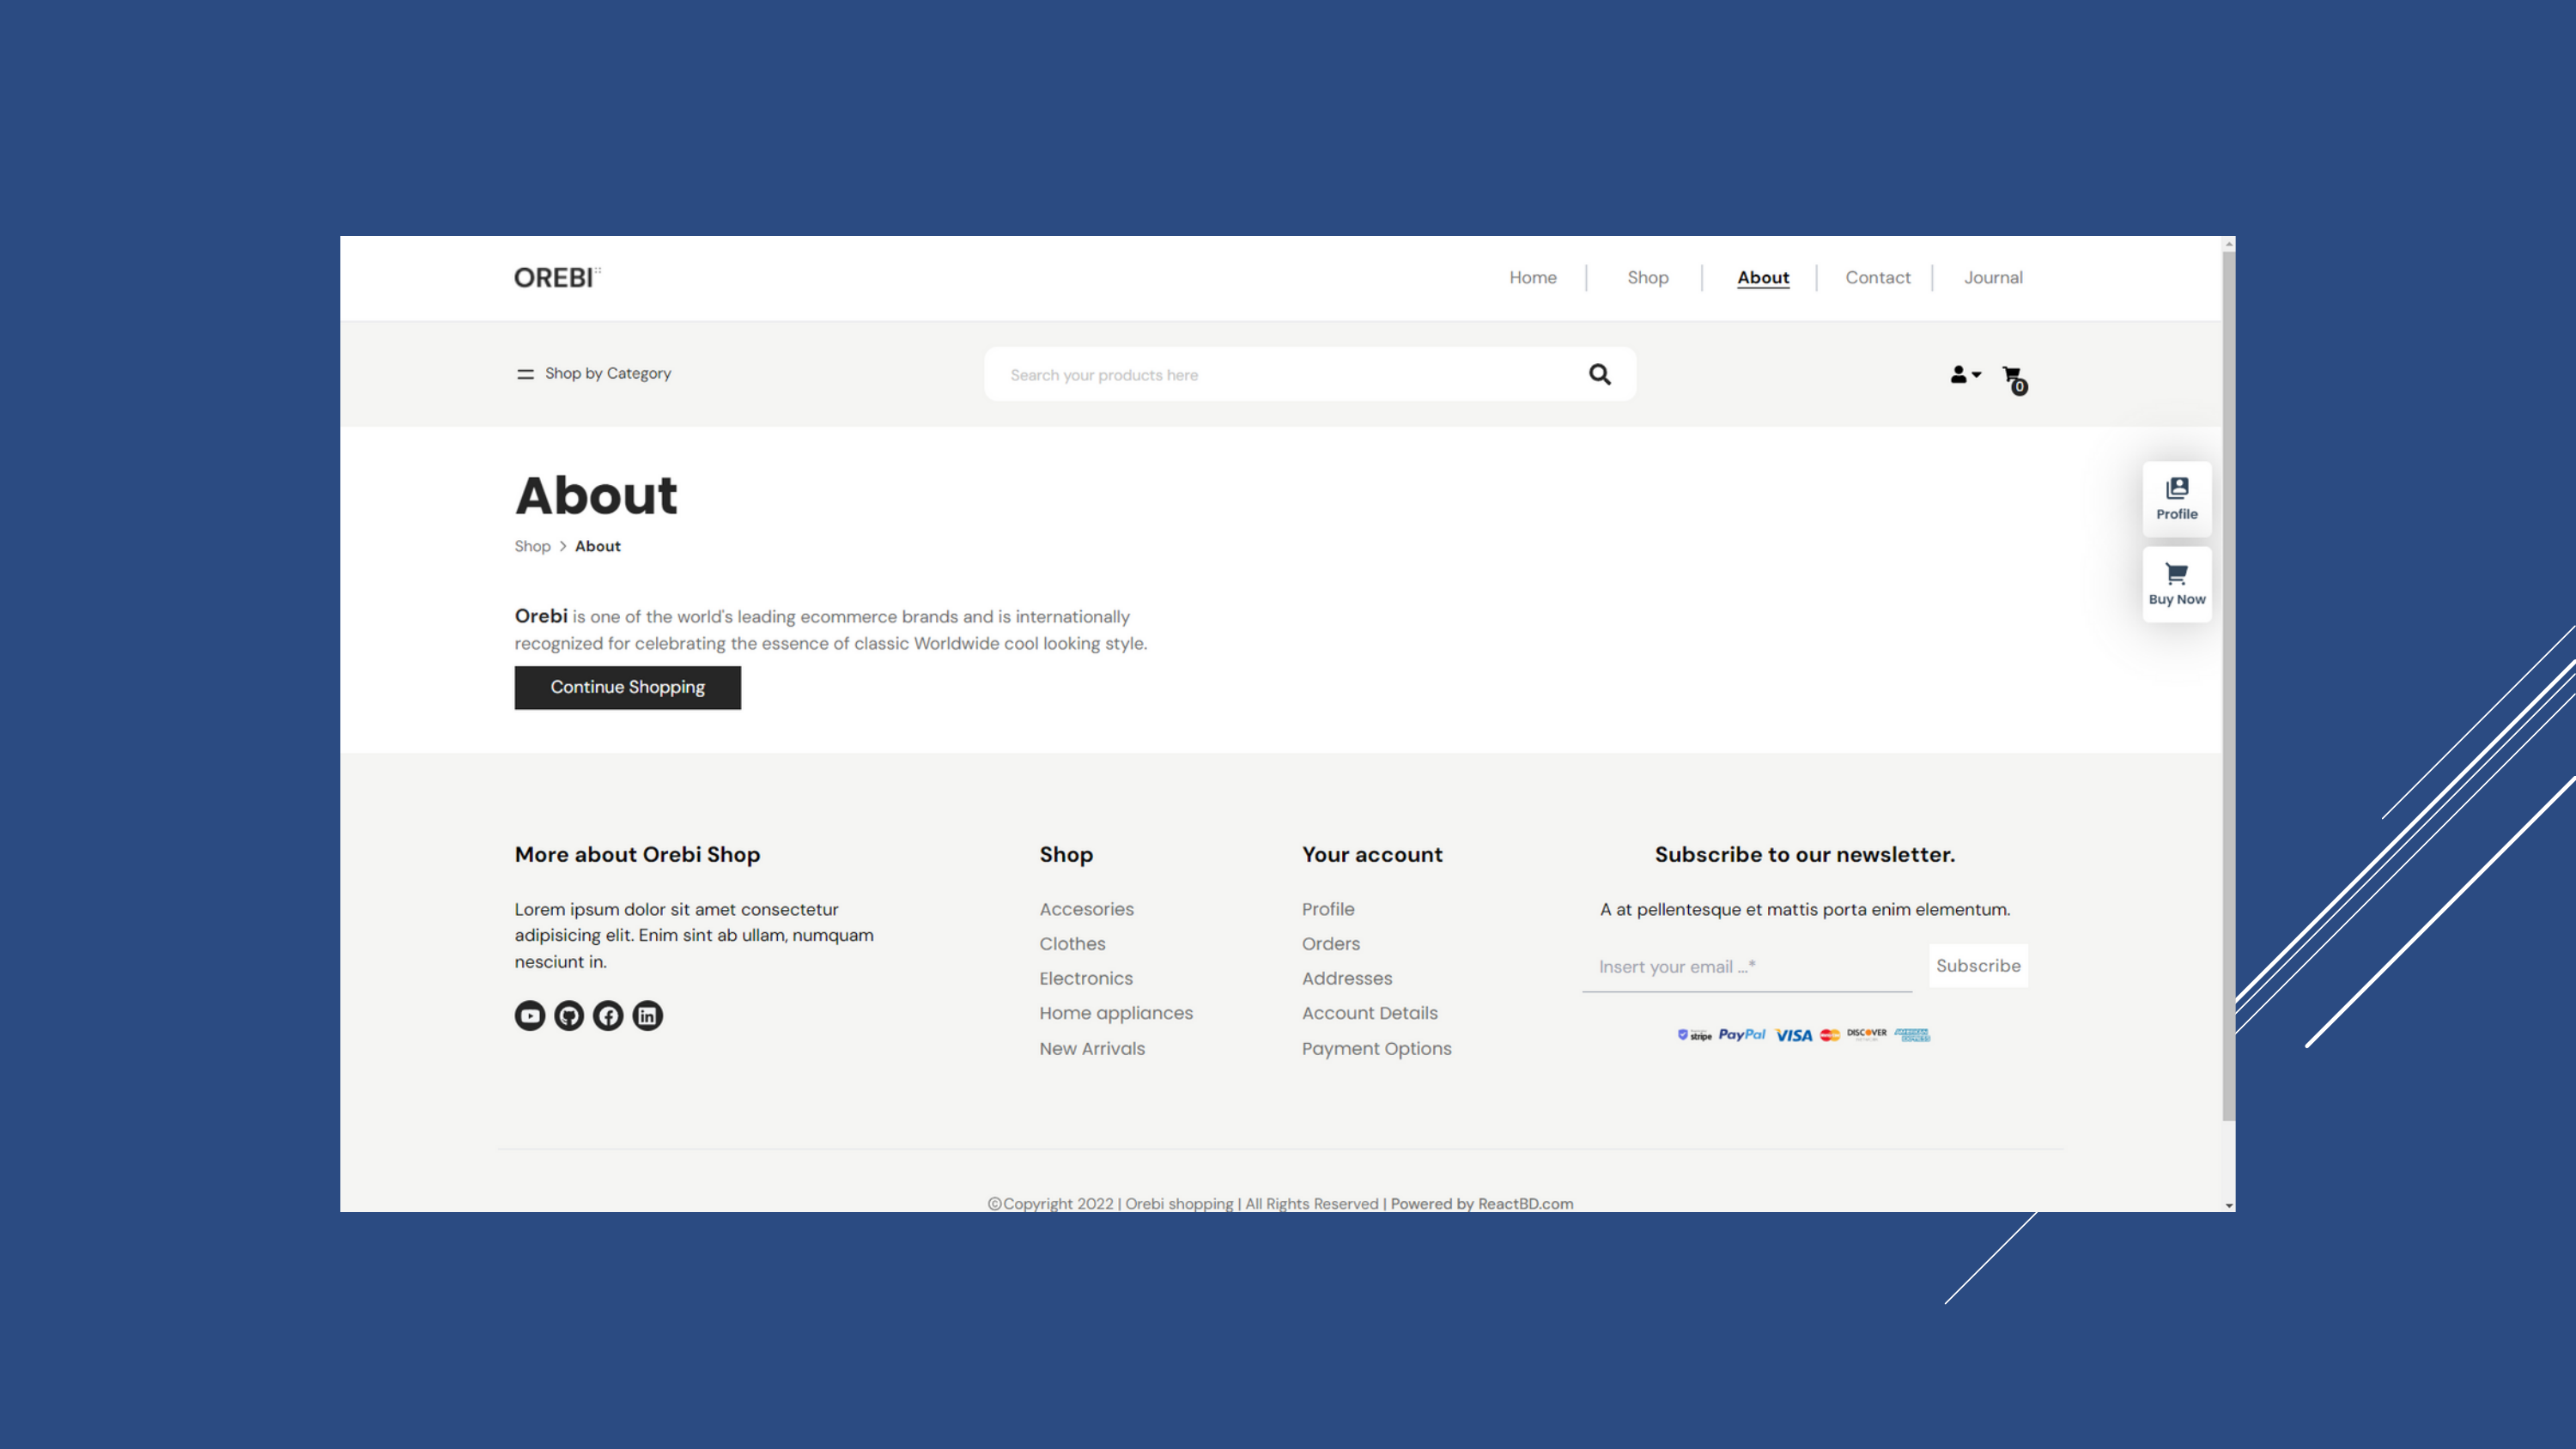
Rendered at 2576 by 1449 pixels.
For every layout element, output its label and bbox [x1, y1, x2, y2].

text_box [340, 236, 2236, 1212]
